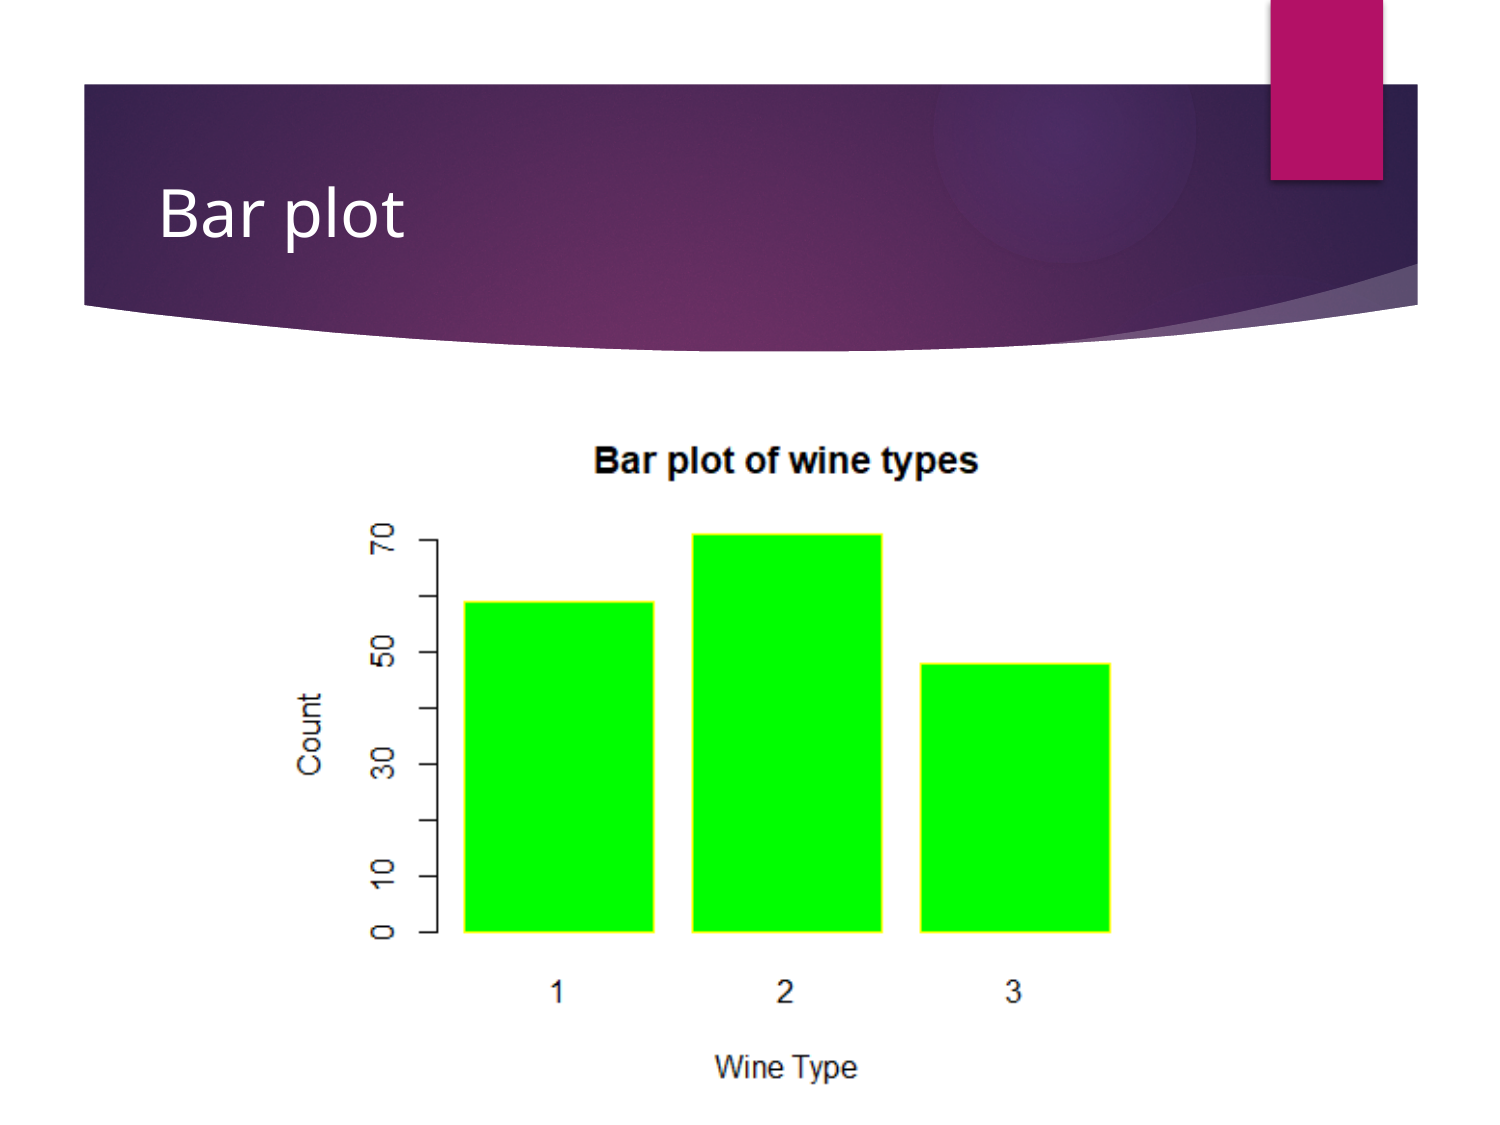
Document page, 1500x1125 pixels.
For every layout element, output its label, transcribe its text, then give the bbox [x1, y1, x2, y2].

picture [286, 383, 1214, 1125]
title Bar plot [142, 152, 1183, 269]
